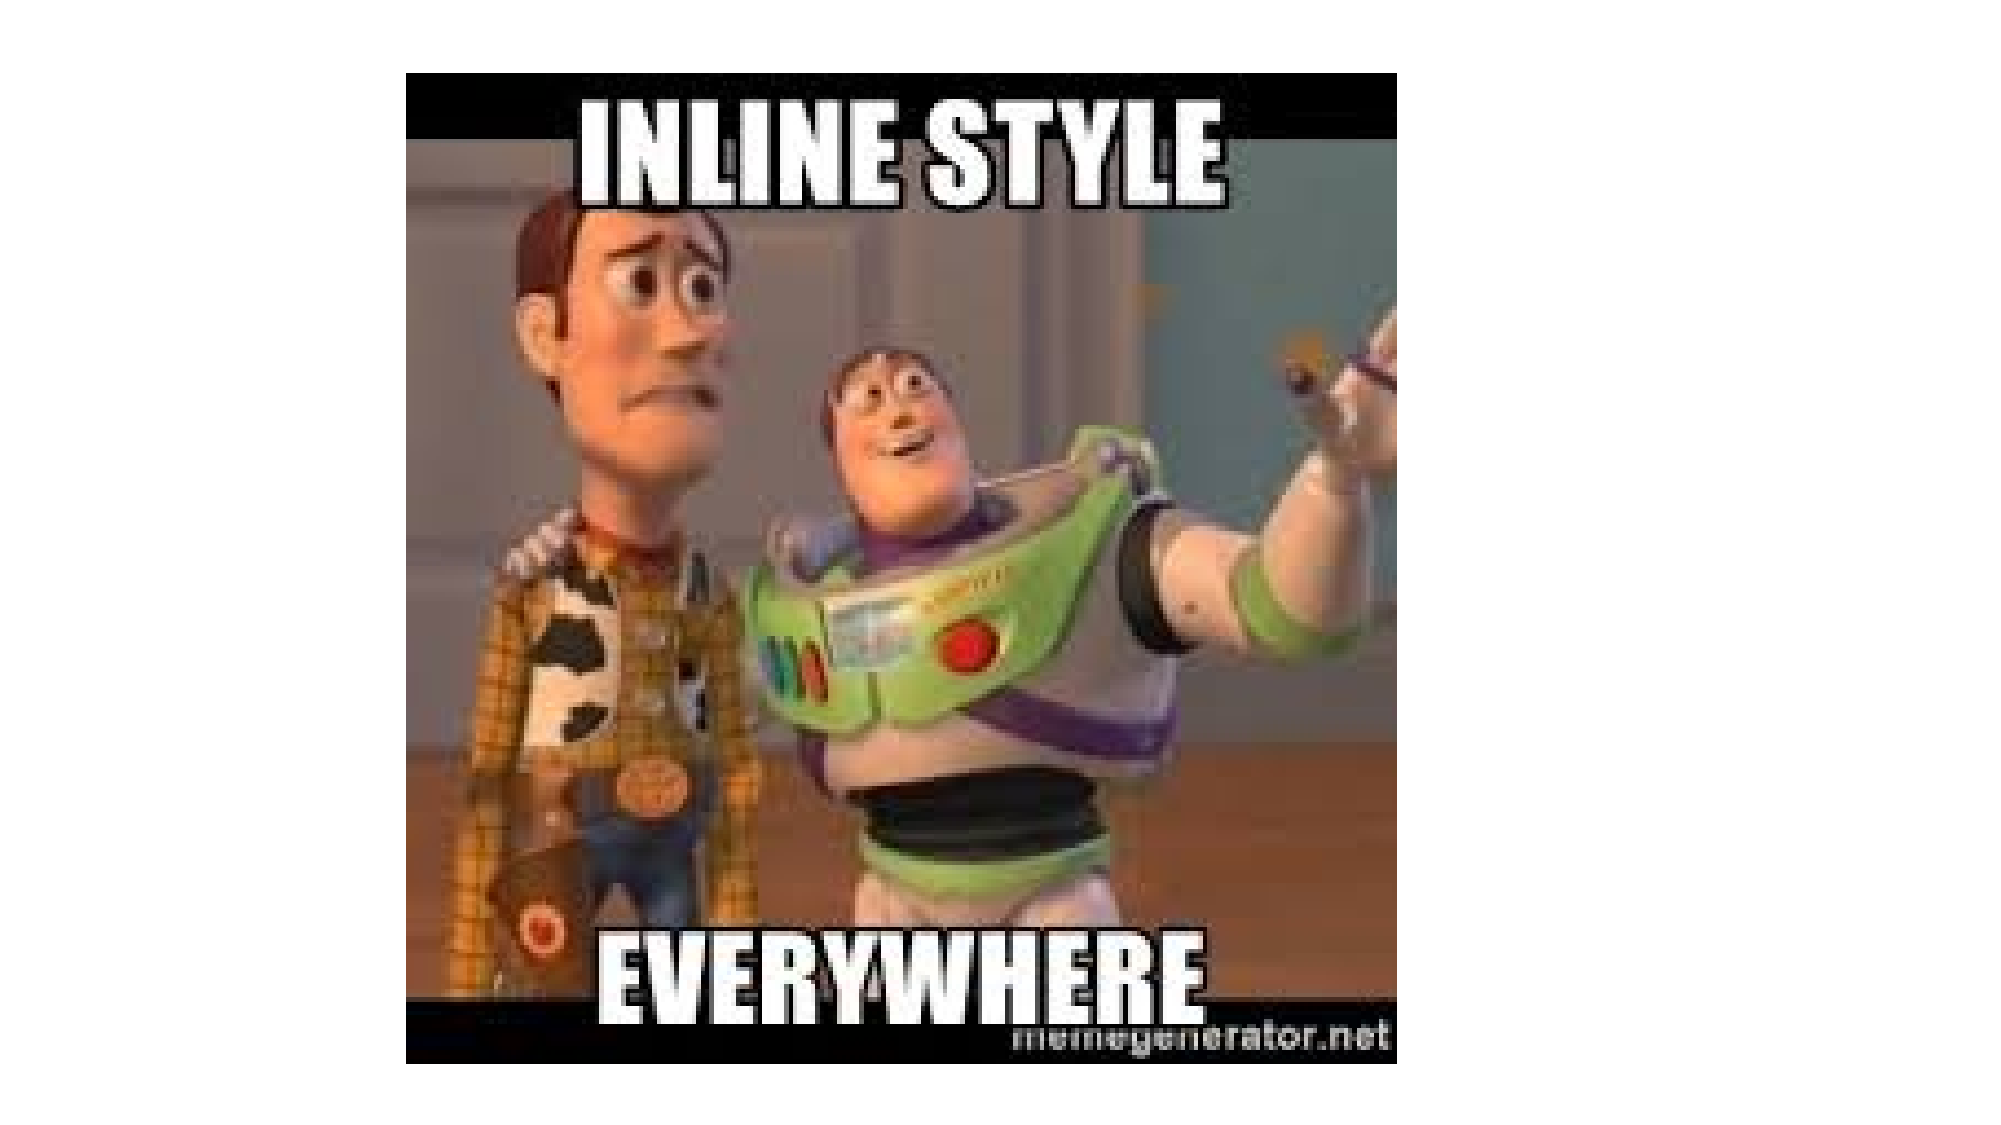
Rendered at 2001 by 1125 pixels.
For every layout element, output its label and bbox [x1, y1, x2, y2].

picture [406, 73, 1397, 1064]
